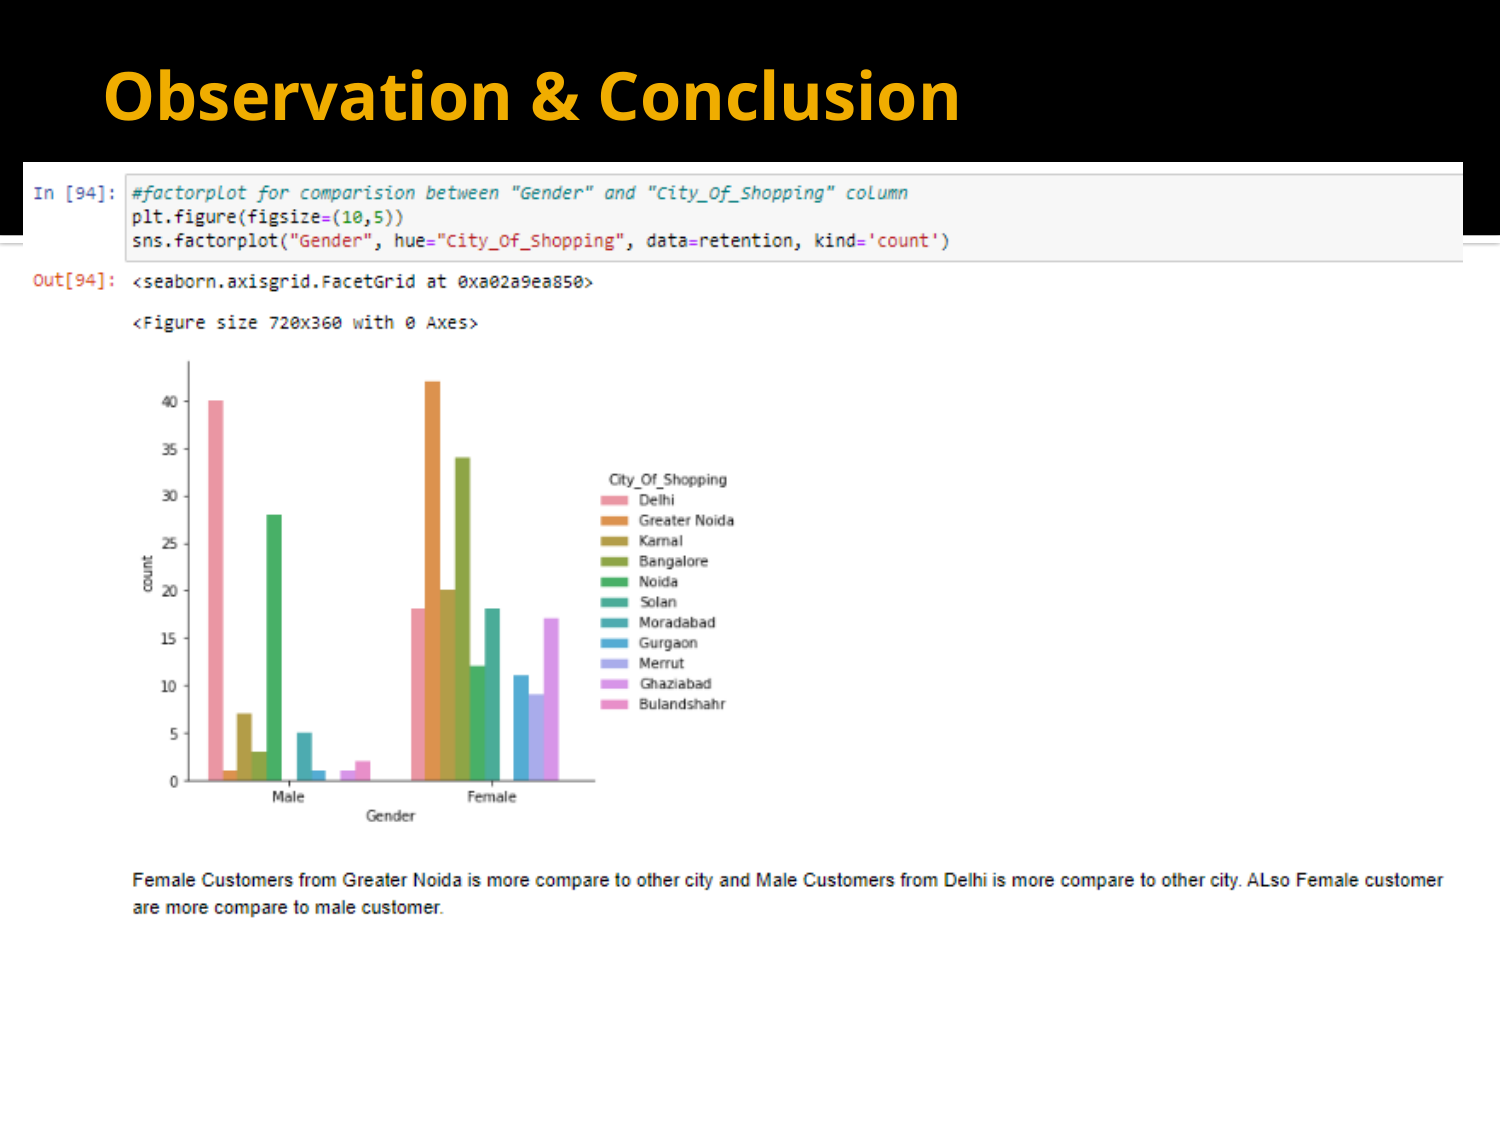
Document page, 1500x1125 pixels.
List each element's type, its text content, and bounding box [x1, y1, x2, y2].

picture [23, 162, 1463, 938]
title Observation & Conclusion [87, 0, 1500, 188]
